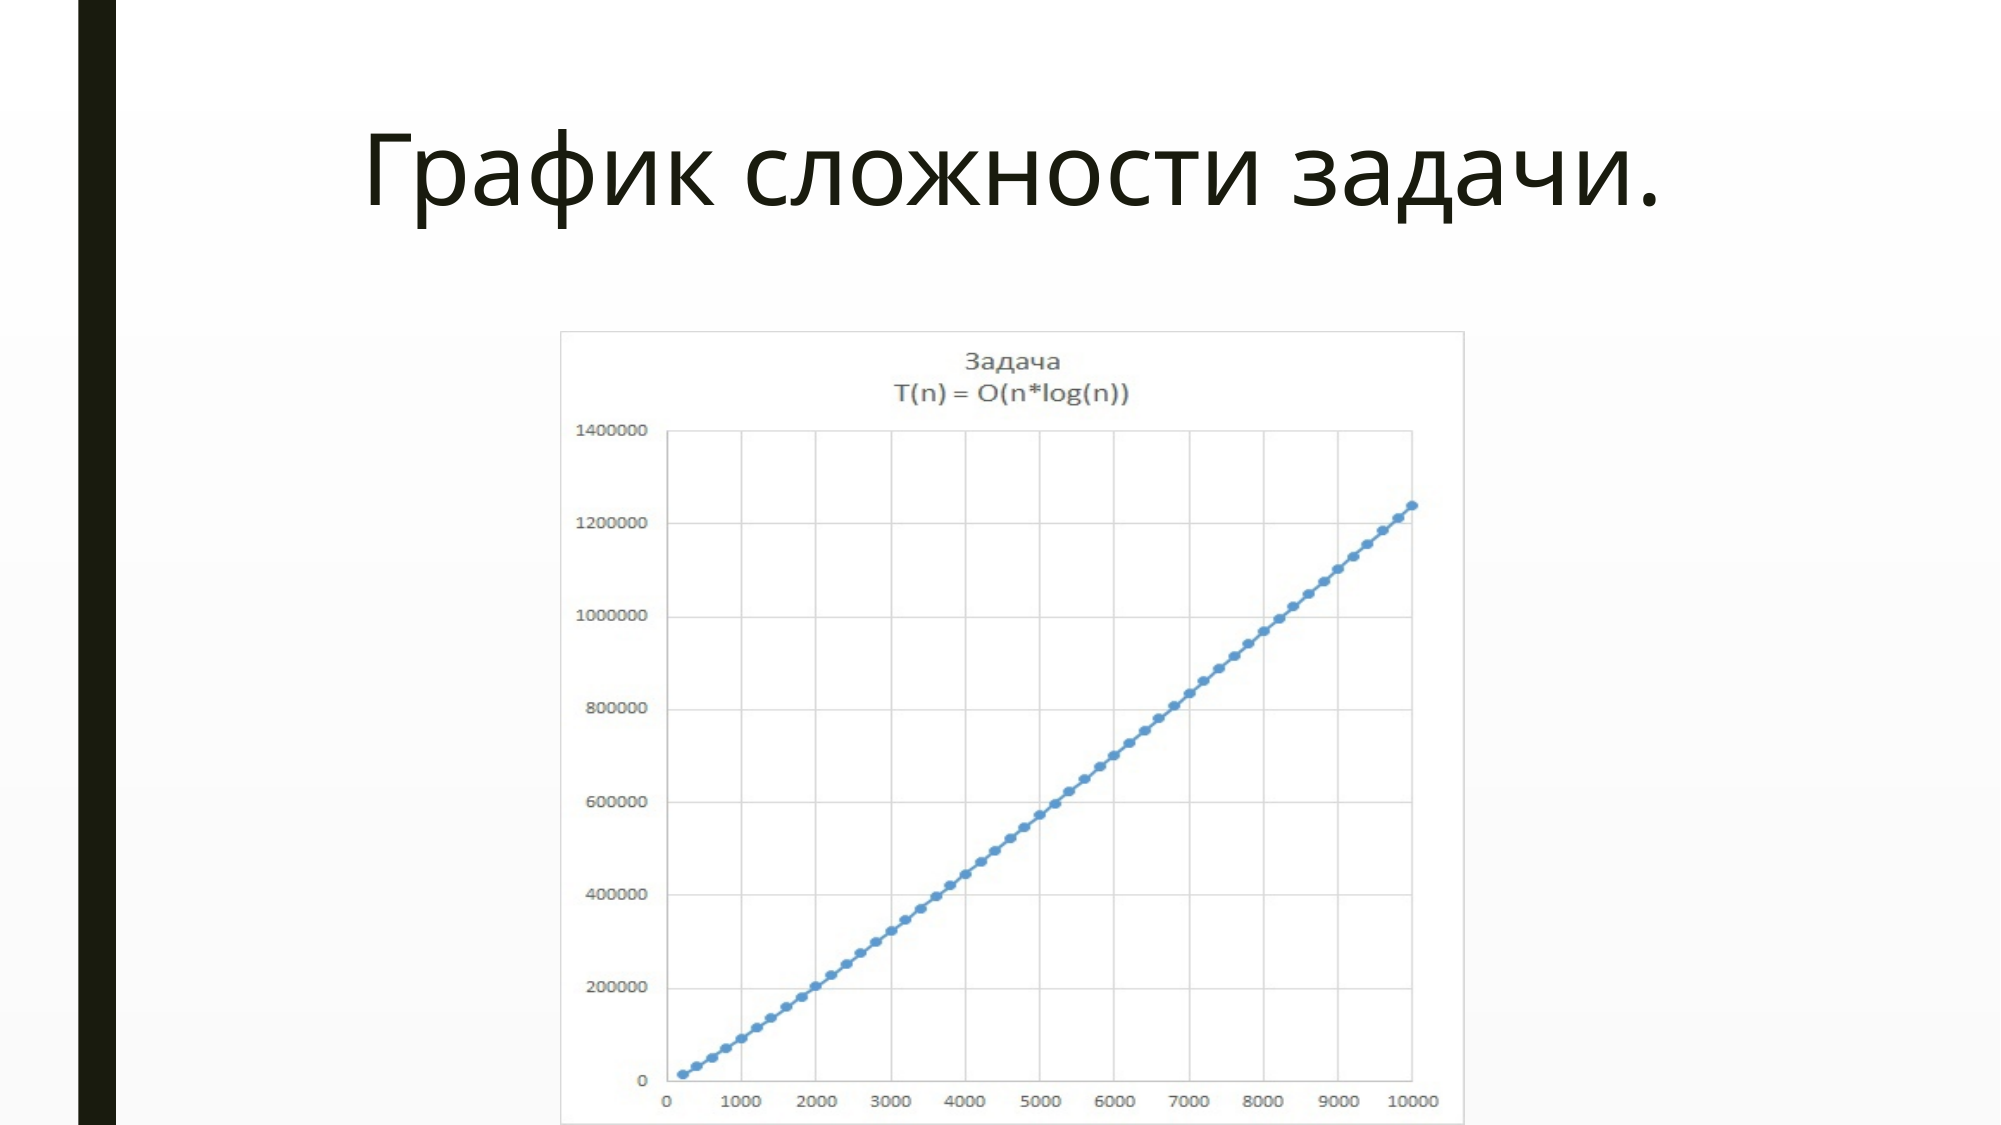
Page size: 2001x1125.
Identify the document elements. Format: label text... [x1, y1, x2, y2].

title График сложности задачи. [225, 112, 1800, 282]
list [560, 331, 1465, 1125]
